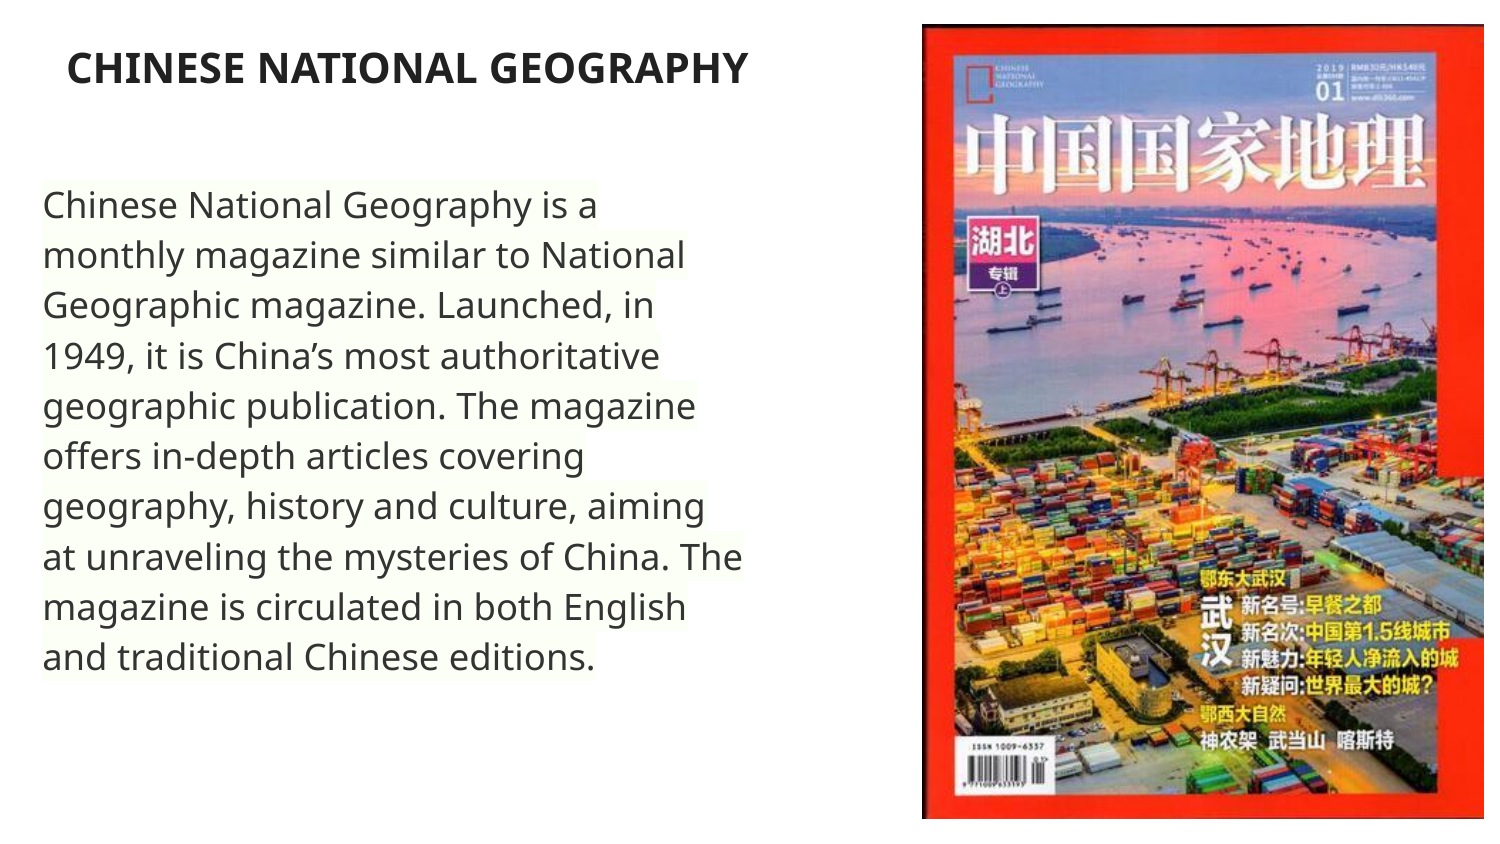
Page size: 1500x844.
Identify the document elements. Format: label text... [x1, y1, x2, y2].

picture [922, 24, 1484, 819]
title CHINESE NATIONAL GEOGRAPHY [51, 23, 785, 146]
list Chinese National Geography is a monthly magazine similar to National Geographic magazine. Launched, in 1949, it is China’s most authoritative geographic publication. The magazine offers in-depth articles covering geography, history and culture, aiming at unraveling the mysteries of China. The magazine is circulated in both English and traditional Chinese editions. [27, 160, 762, 812]
